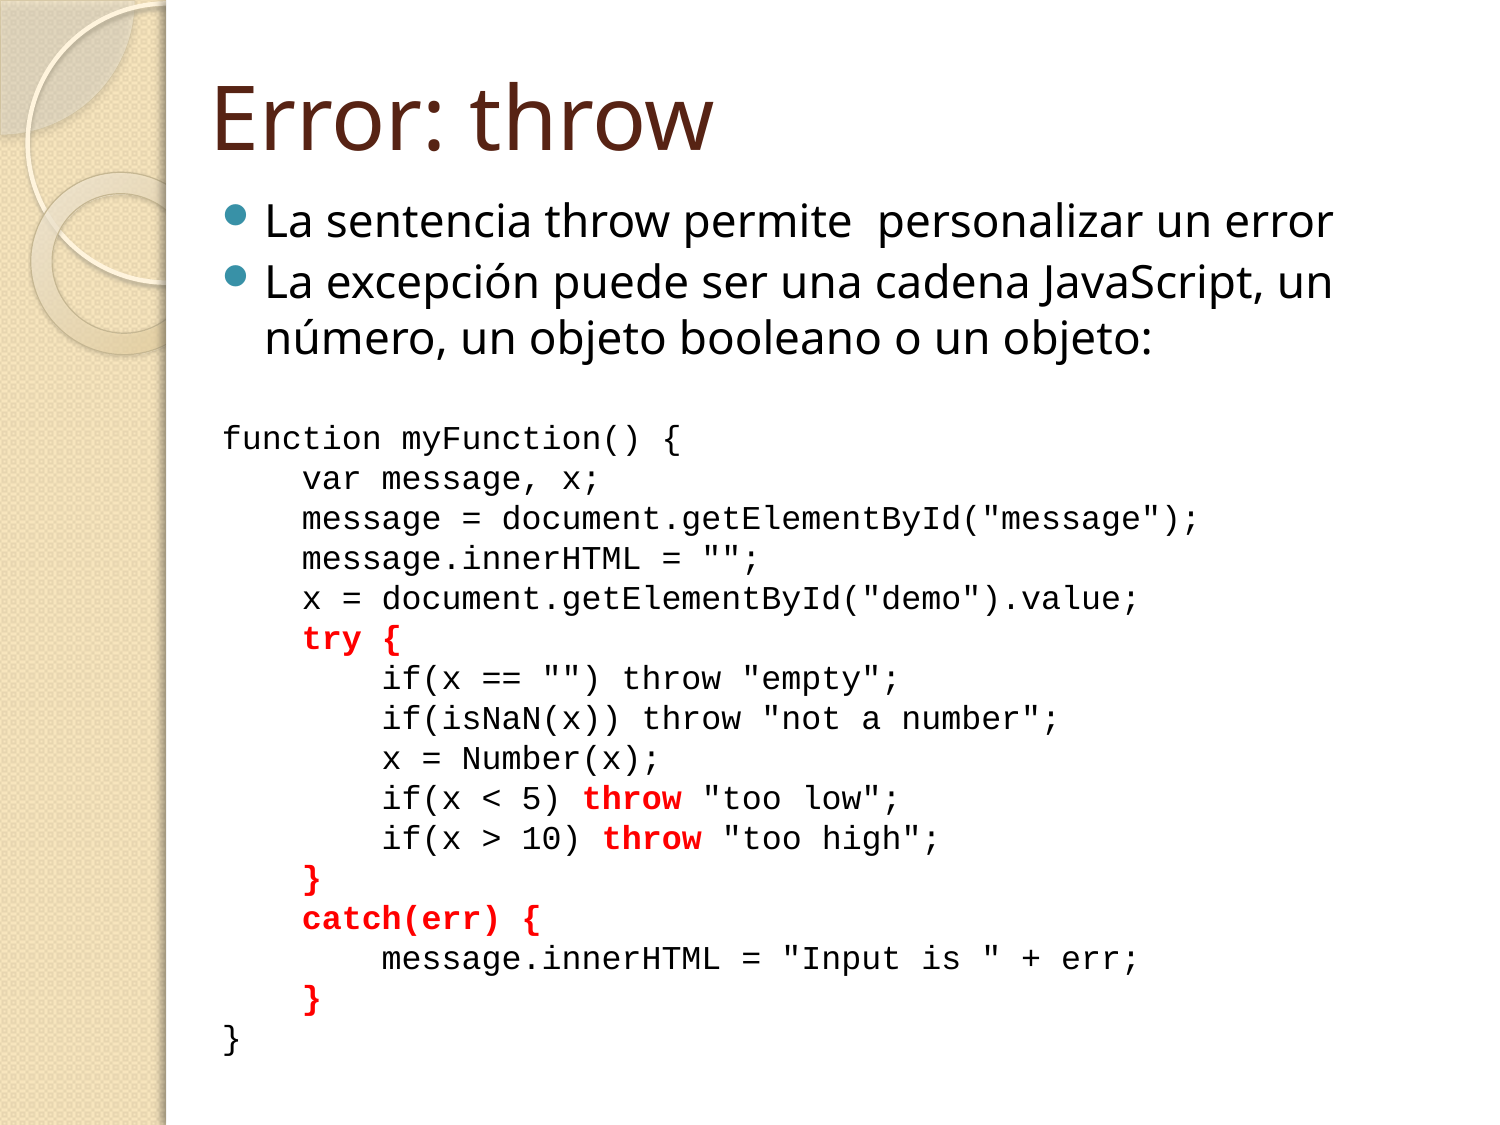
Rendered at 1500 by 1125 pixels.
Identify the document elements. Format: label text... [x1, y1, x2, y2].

list La sentencia throw permite personalizar un error La excepción puede ser una cadena JavaScript, un número, un objeto booleano o un objeto: function myFunction() { var message, x; message = document.getElementById("message"); message.innerHTML = ""; x = document.getElementById("demo").value; try { if(x == "") throw "empty"; if(isNaN(x)) throw "not a number"; x = Number(x); if(x < 5) throw "too low"; if(x > 10) throw "too high"; } catch(err) { message.innerHTML = "Input is " + err; } } [194, 184, 1466, 1071]
title Error: throw [194, 45, 1466, 184]
